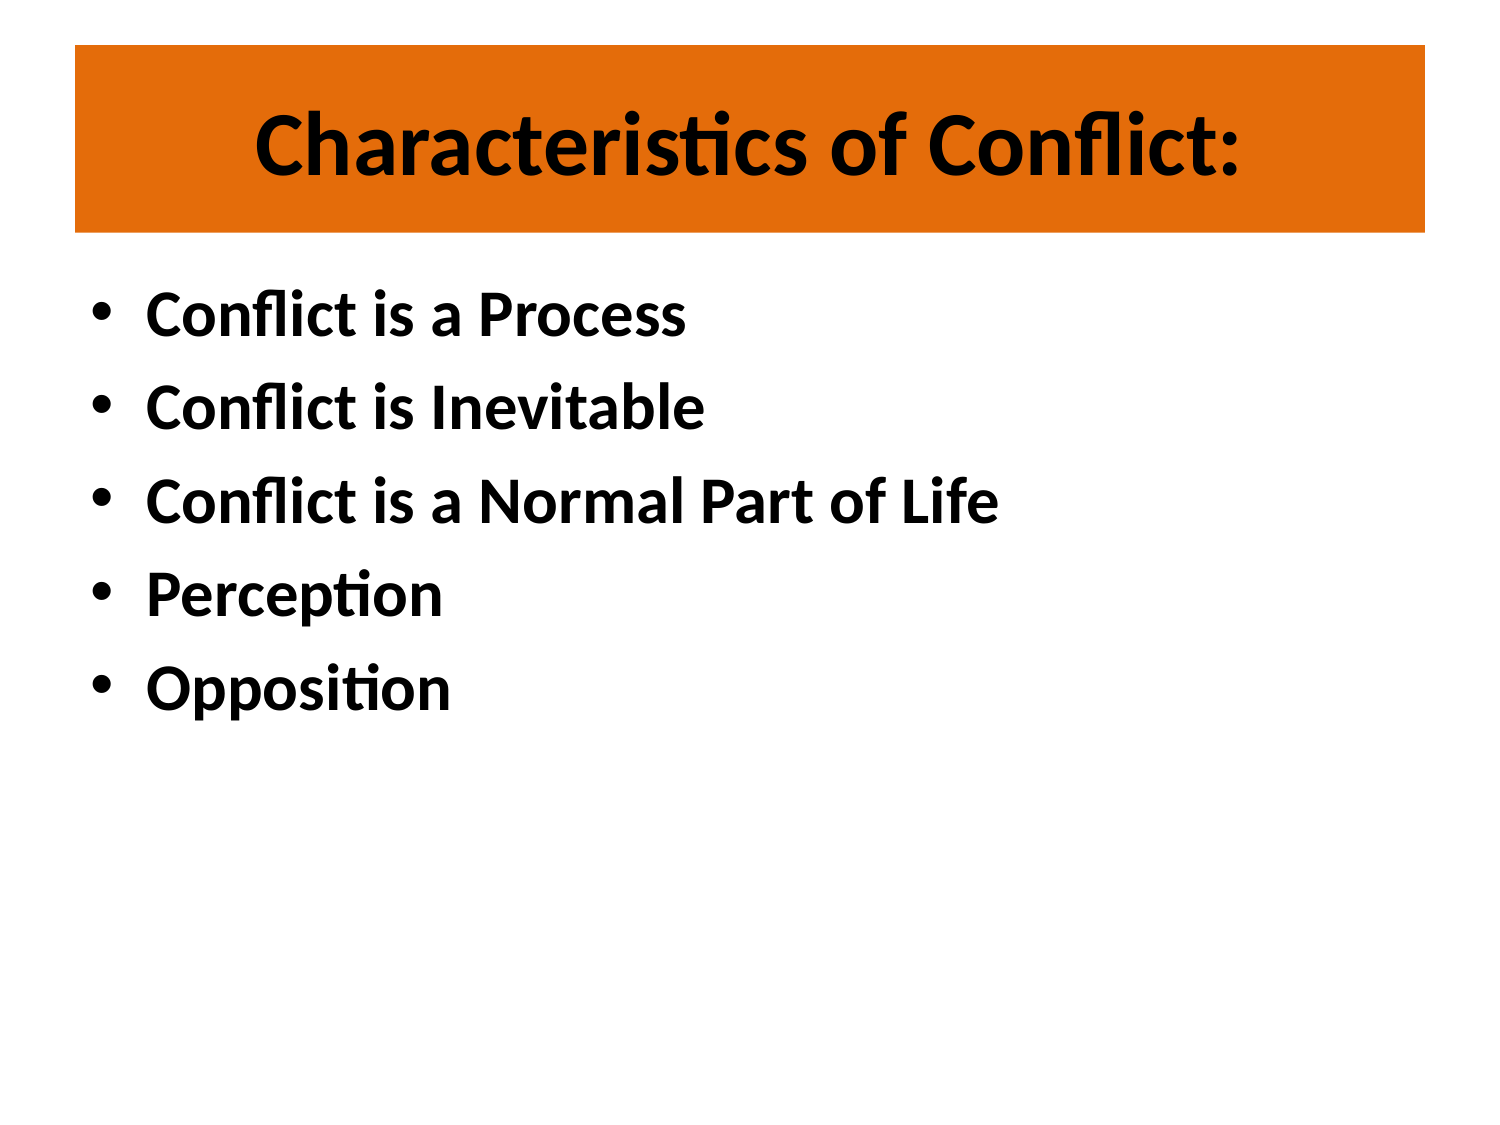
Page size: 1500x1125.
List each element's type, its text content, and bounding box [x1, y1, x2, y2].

list Conflict is a Process Conflict is Inevitable Conflict is a Normal Part of Life Perception Opposition [75, 262, 1425, 1005]
title Characteristics of Conflict: [75, 45, 1425, 233]
